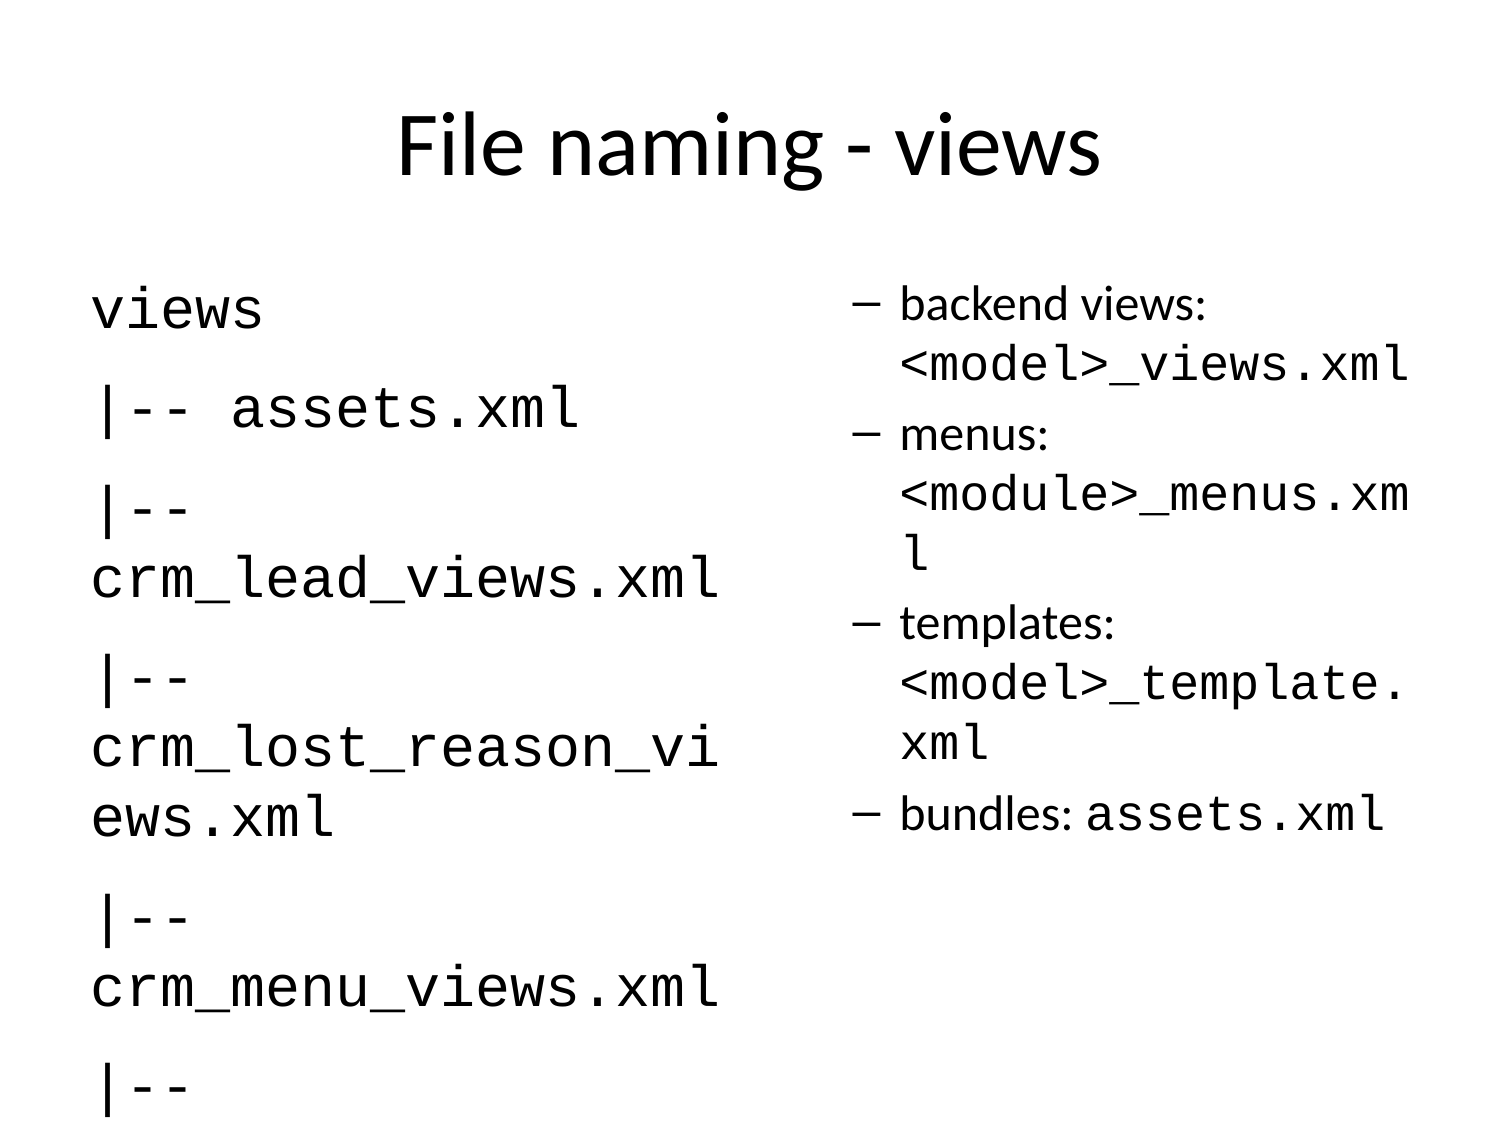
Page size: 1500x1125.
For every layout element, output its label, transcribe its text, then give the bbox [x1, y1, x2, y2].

title File naming - views [75, 45, 1425, 233]
list views |-- assets.xml |-- crm_lead_views.xml |-- crm_lost_reason_views.xml |-- crm_menu_views.xml |-- crm_stage_views.xml |-- crm_team_views.xml |-- res_partner_views.xml [75, 262, 738, 1005]
list backend views: <model>_views.xml menus: <module>_menus.xml templates: <model>_template.xml bundles: assets.xml [762, 262, 1425, 1005]
